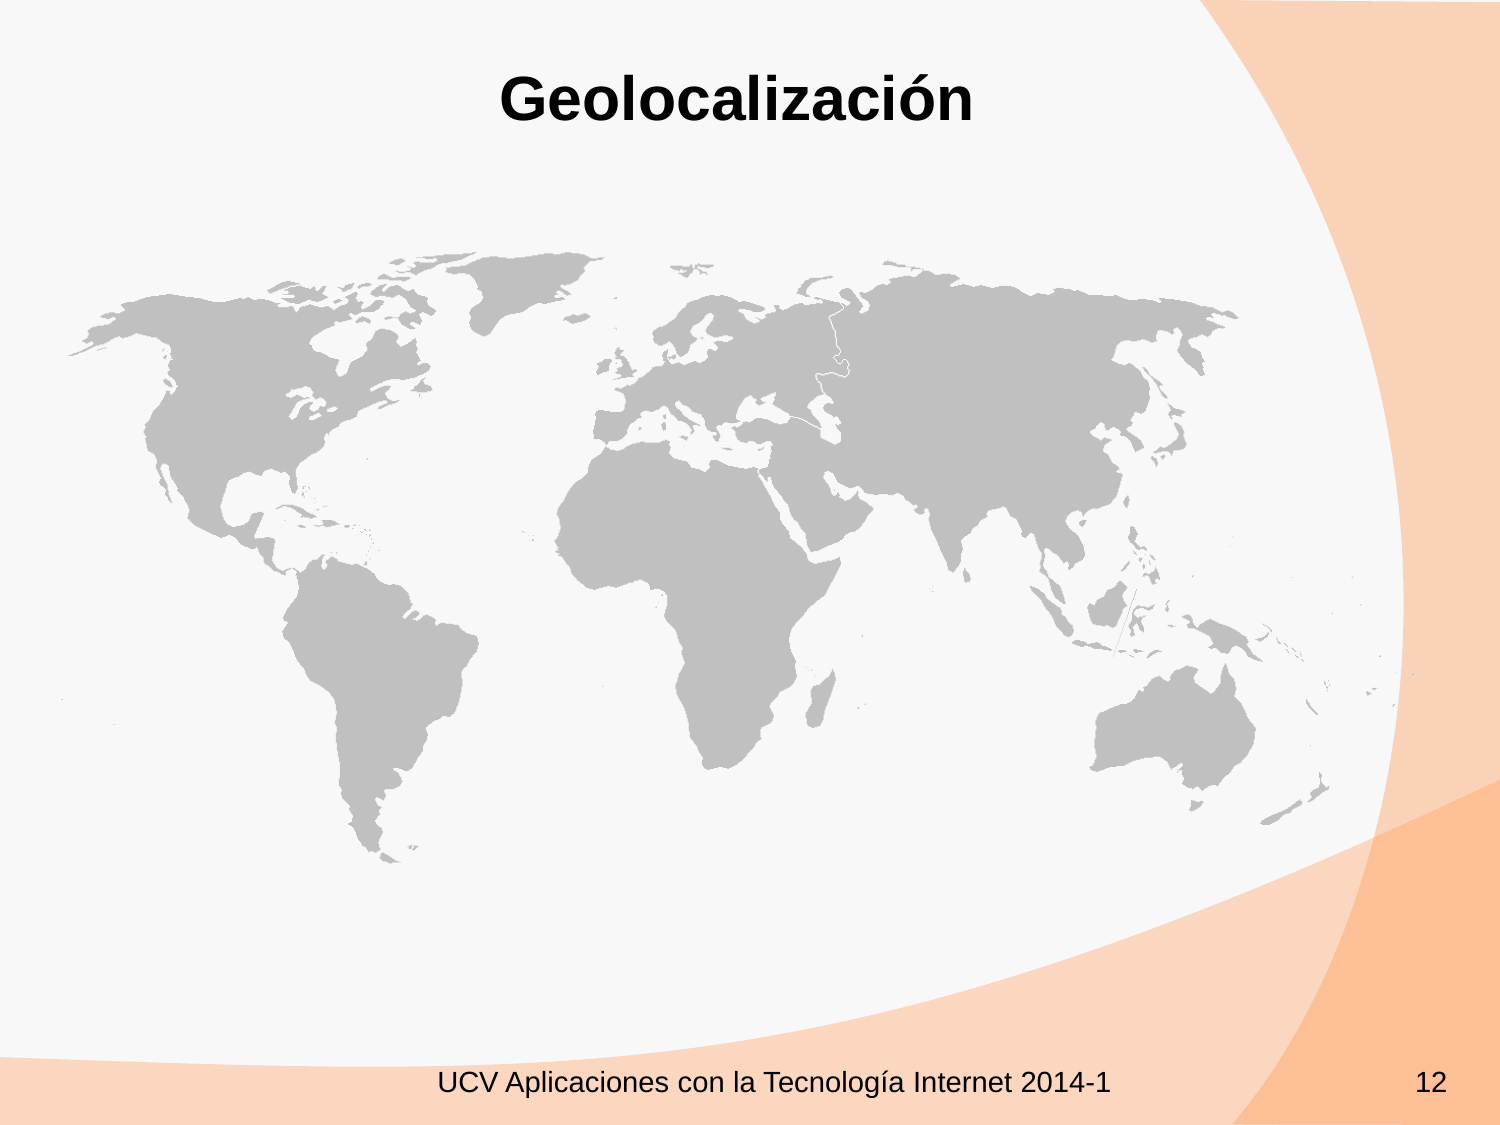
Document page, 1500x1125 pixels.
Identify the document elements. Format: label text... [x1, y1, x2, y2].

picture [59, 242, 1440, 882]
slide_number 12 [1337, 1053, 1463, 1114]
footer UCV Aplicaciones con la Tecnología Internet 2014-1 [397, 1053, 1153, 1114]
title Geolocalización [96, 29, 1379, 162]
